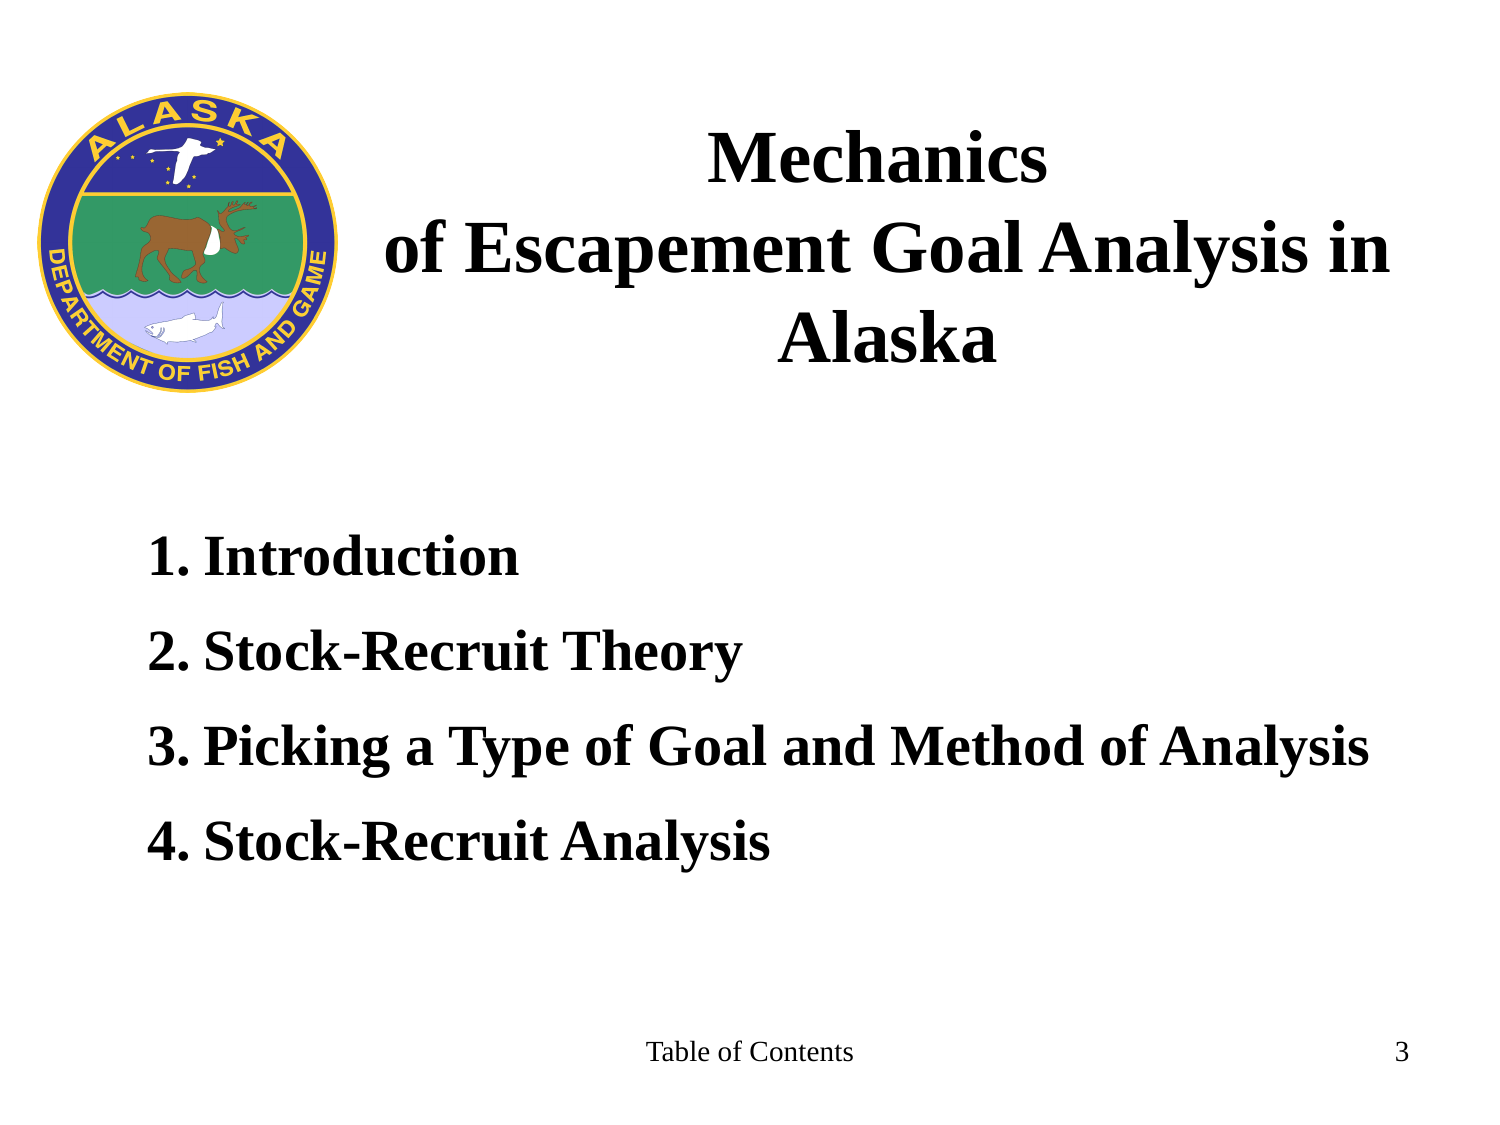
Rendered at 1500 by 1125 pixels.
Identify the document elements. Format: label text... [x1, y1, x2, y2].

footer Table of Contents [629, 1024, 871, 1125]
text_box Mechanics of Escapement Goal Analysis in Alaska [341, 100, 1438, 386]
slide_number 3 [1074, 1024, 1425, 1101]
text_box Introduction Stock-Recruit Theory Picking a Type of Goal and Method of Analysis Stock-Recruit Analysis [113, 509, 1387, 880]
picture [37, 92, 338, 394]
